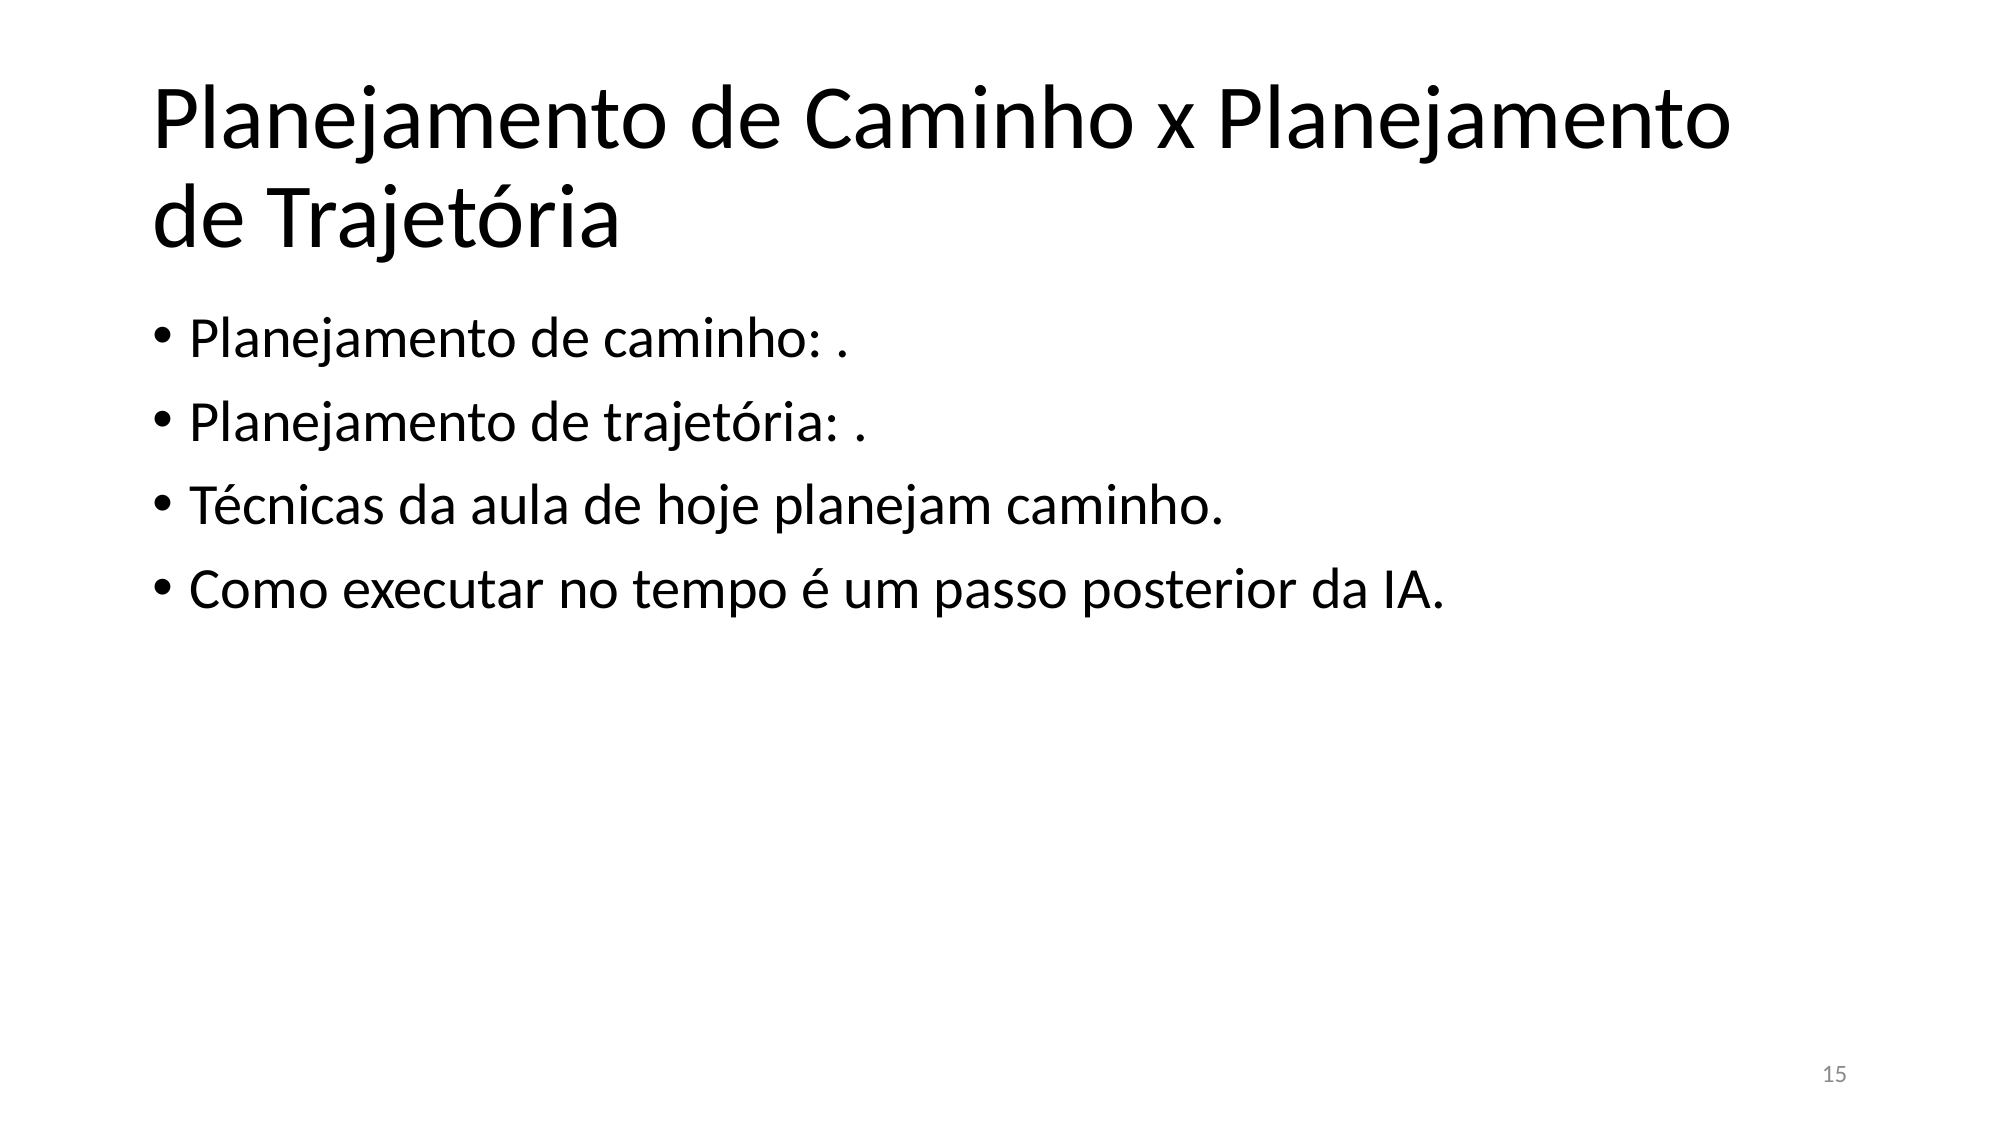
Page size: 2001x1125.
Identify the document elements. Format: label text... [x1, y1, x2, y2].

slide_number 15 [1412, 1042, 1863, 1103]
title Planejamento de Caminho x Planejamento de Trajetória [137, 59, 1863, 278]
